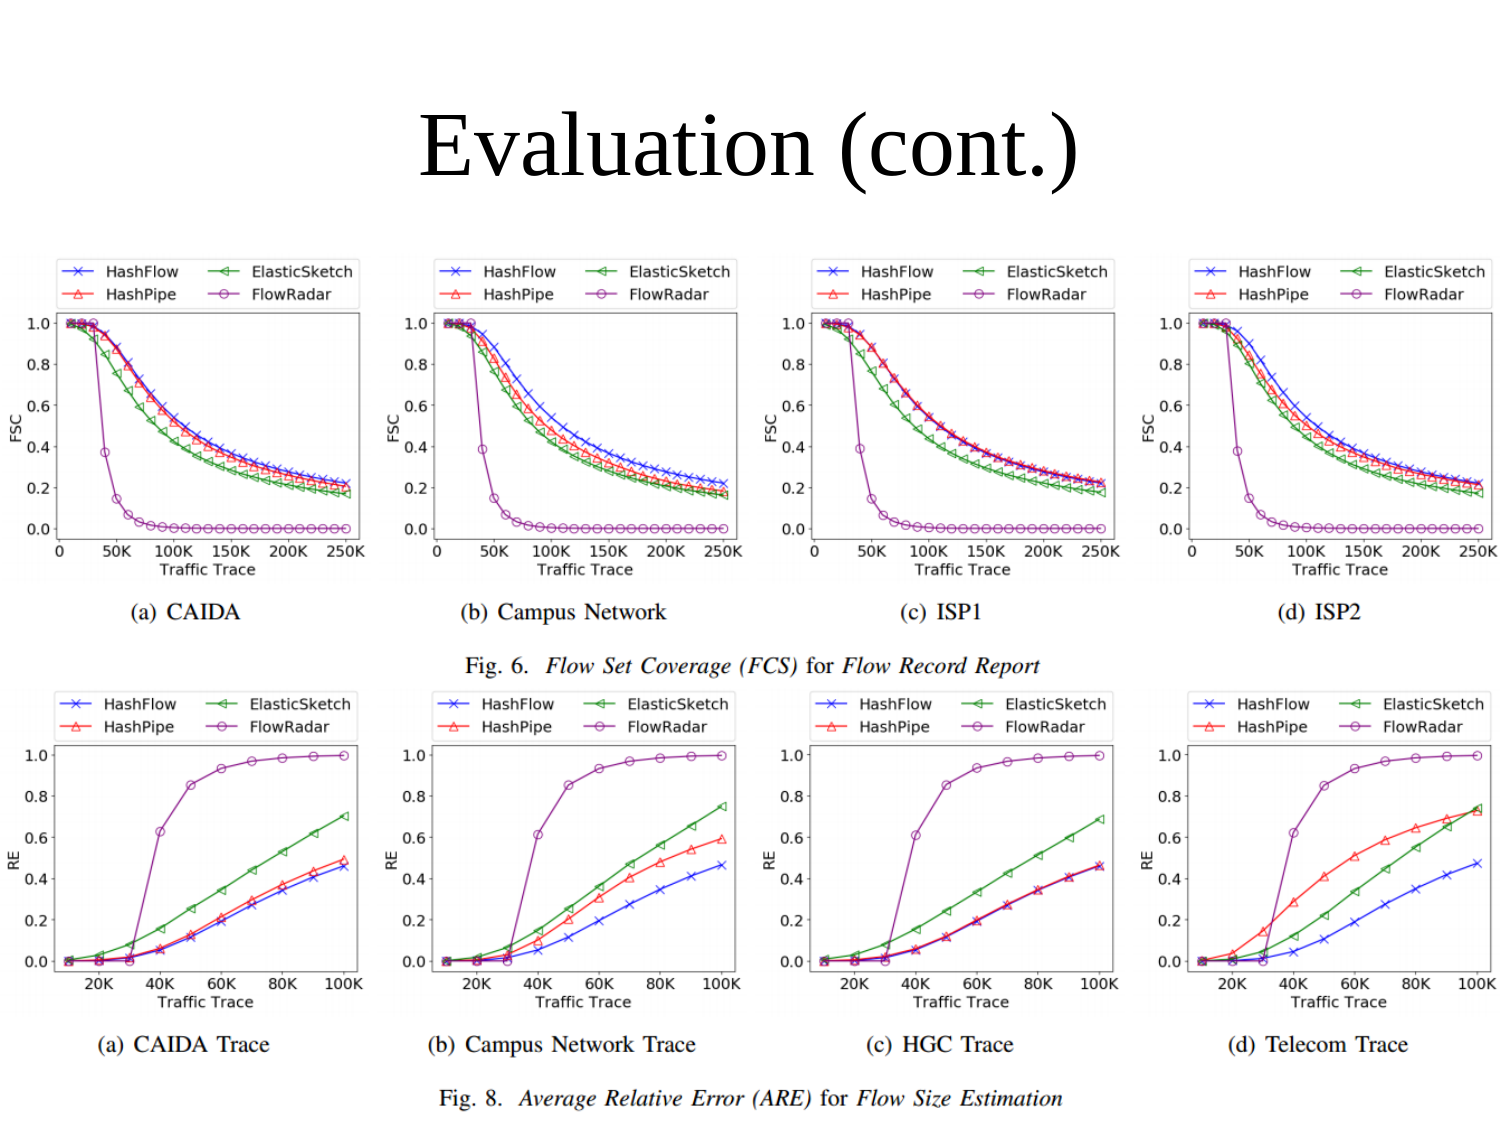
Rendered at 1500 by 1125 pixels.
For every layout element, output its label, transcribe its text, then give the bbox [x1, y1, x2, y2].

title Evaluation (cont.) [75, 45, 1425, 233]
picture [0, 241, 1500, 681]
picture [0, 688, 1500, 1118]
